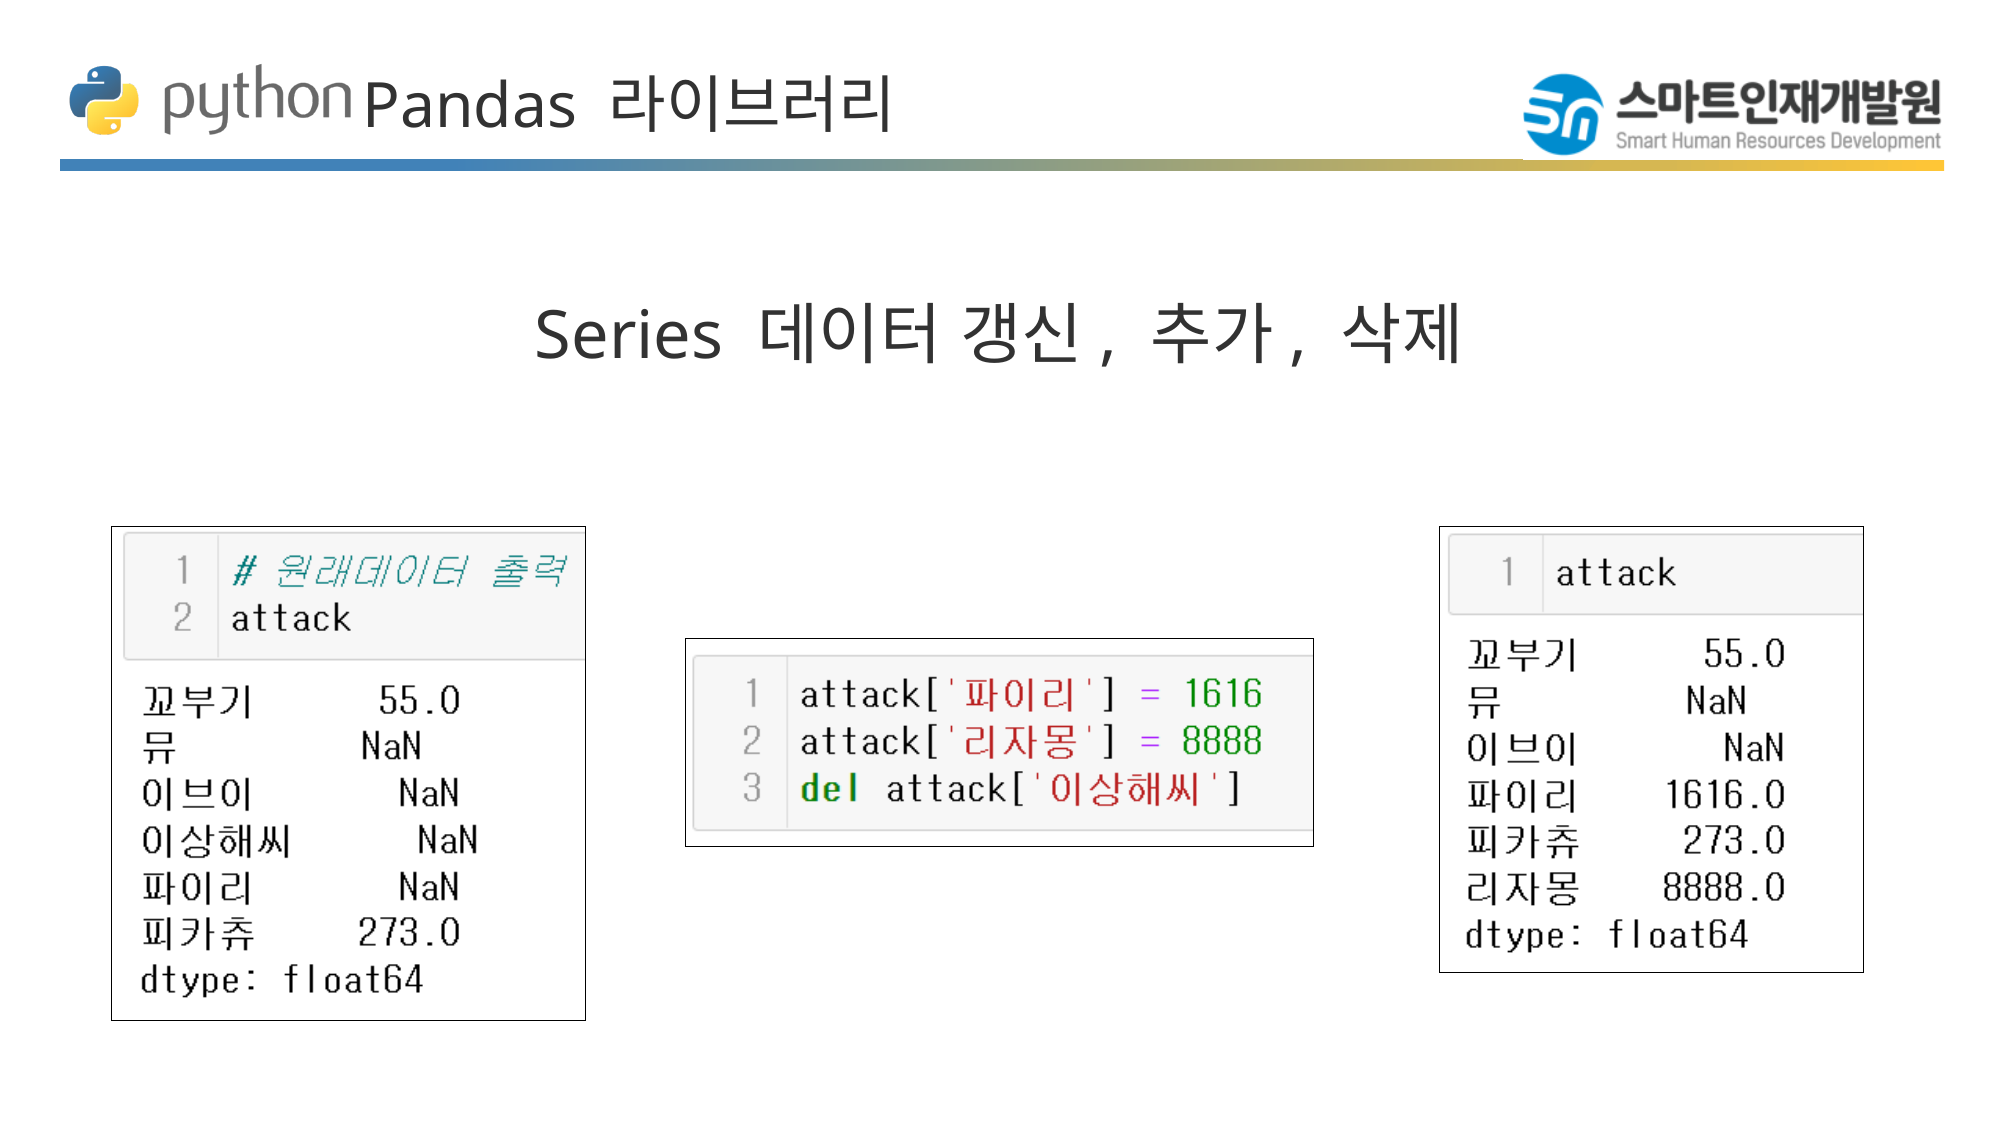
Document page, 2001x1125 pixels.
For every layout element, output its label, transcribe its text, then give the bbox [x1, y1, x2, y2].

picture [111, 526, 586, 1021]
picture [1523, 68, 1952, 160]
picture [60, 55, 363, 147]
text_box Pandas 라이브러리 [347, 57, 911, 148]
picture [685, 638, 1314, 847]
text_box Series 데이터 갱신, 추가, 삭제 [347, 268, 1652, 380]
picture [1439, 526, 1864, 973]
